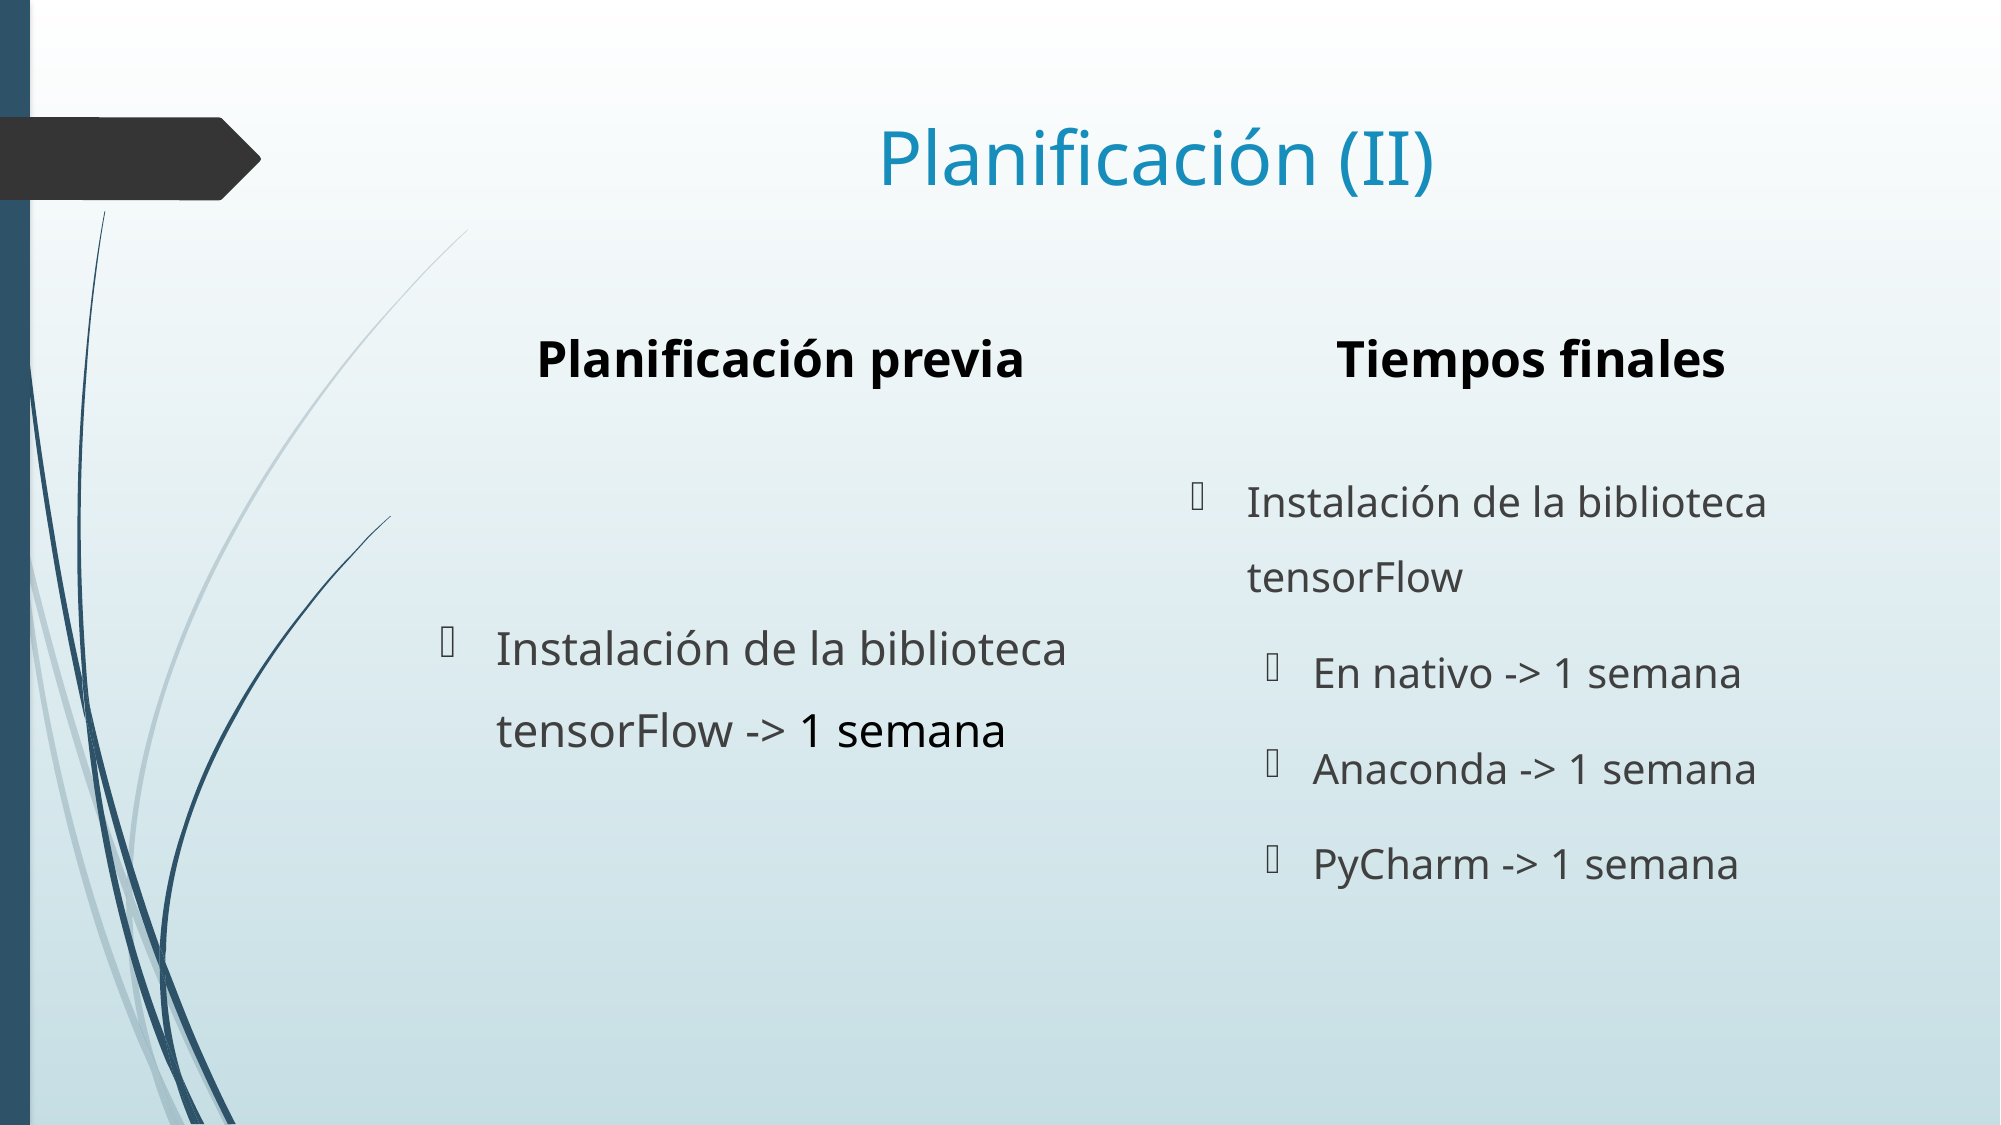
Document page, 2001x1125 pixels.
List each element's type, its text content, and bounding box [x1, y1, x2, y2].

list Instalación de la biblioteca tensorFlow En nativo -> 1 semana Anaconda -> 1 semana PyCharm -> 1 semana [1175, 371, 1888, 968]
list Tiempos finales [1203, 319, 1860, 371]
list Instalación de la biblioteca tensorFlow -> 1 semana [424, 302, 1138, 969]
title Planificación (II) [425, 102, 1888, 265]
